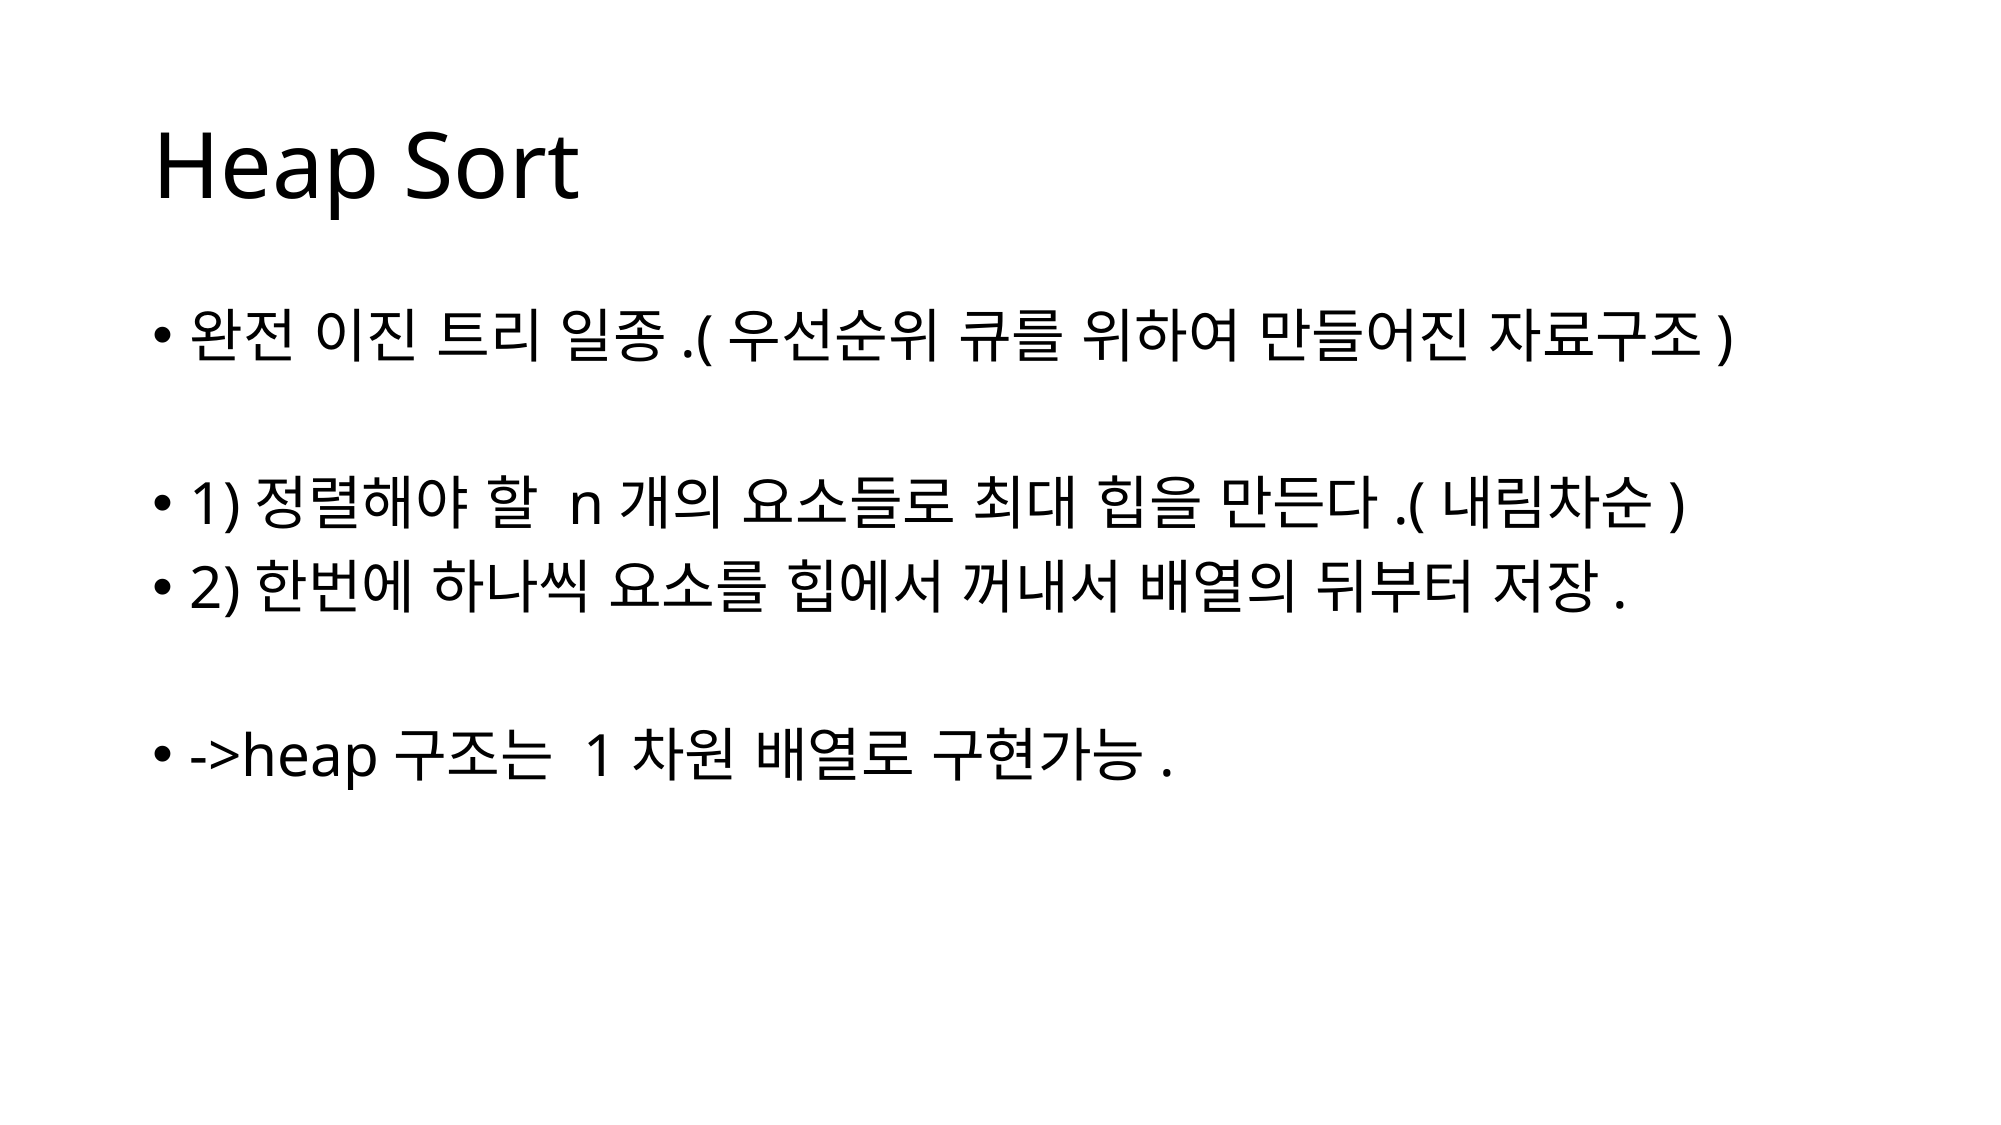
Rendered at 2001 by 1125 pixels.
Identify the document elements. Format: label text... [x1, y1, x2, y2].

list 완전 이진 트리 일종.(우선순위 큐를 위하여 만들어진 자료구조) 1)정렬해야 할 n개의 요소들로 최대 힙을 만든다.(내림차순) 2)한번에 하나씩 요소를 힙에서 꺼내서 배열의 뒤부터 저장. ->heap구조는 1차원 배열로 구현가능. [137, 299, 1863, 1014]
title Heap Sort [137, 59, 1863, 278]
